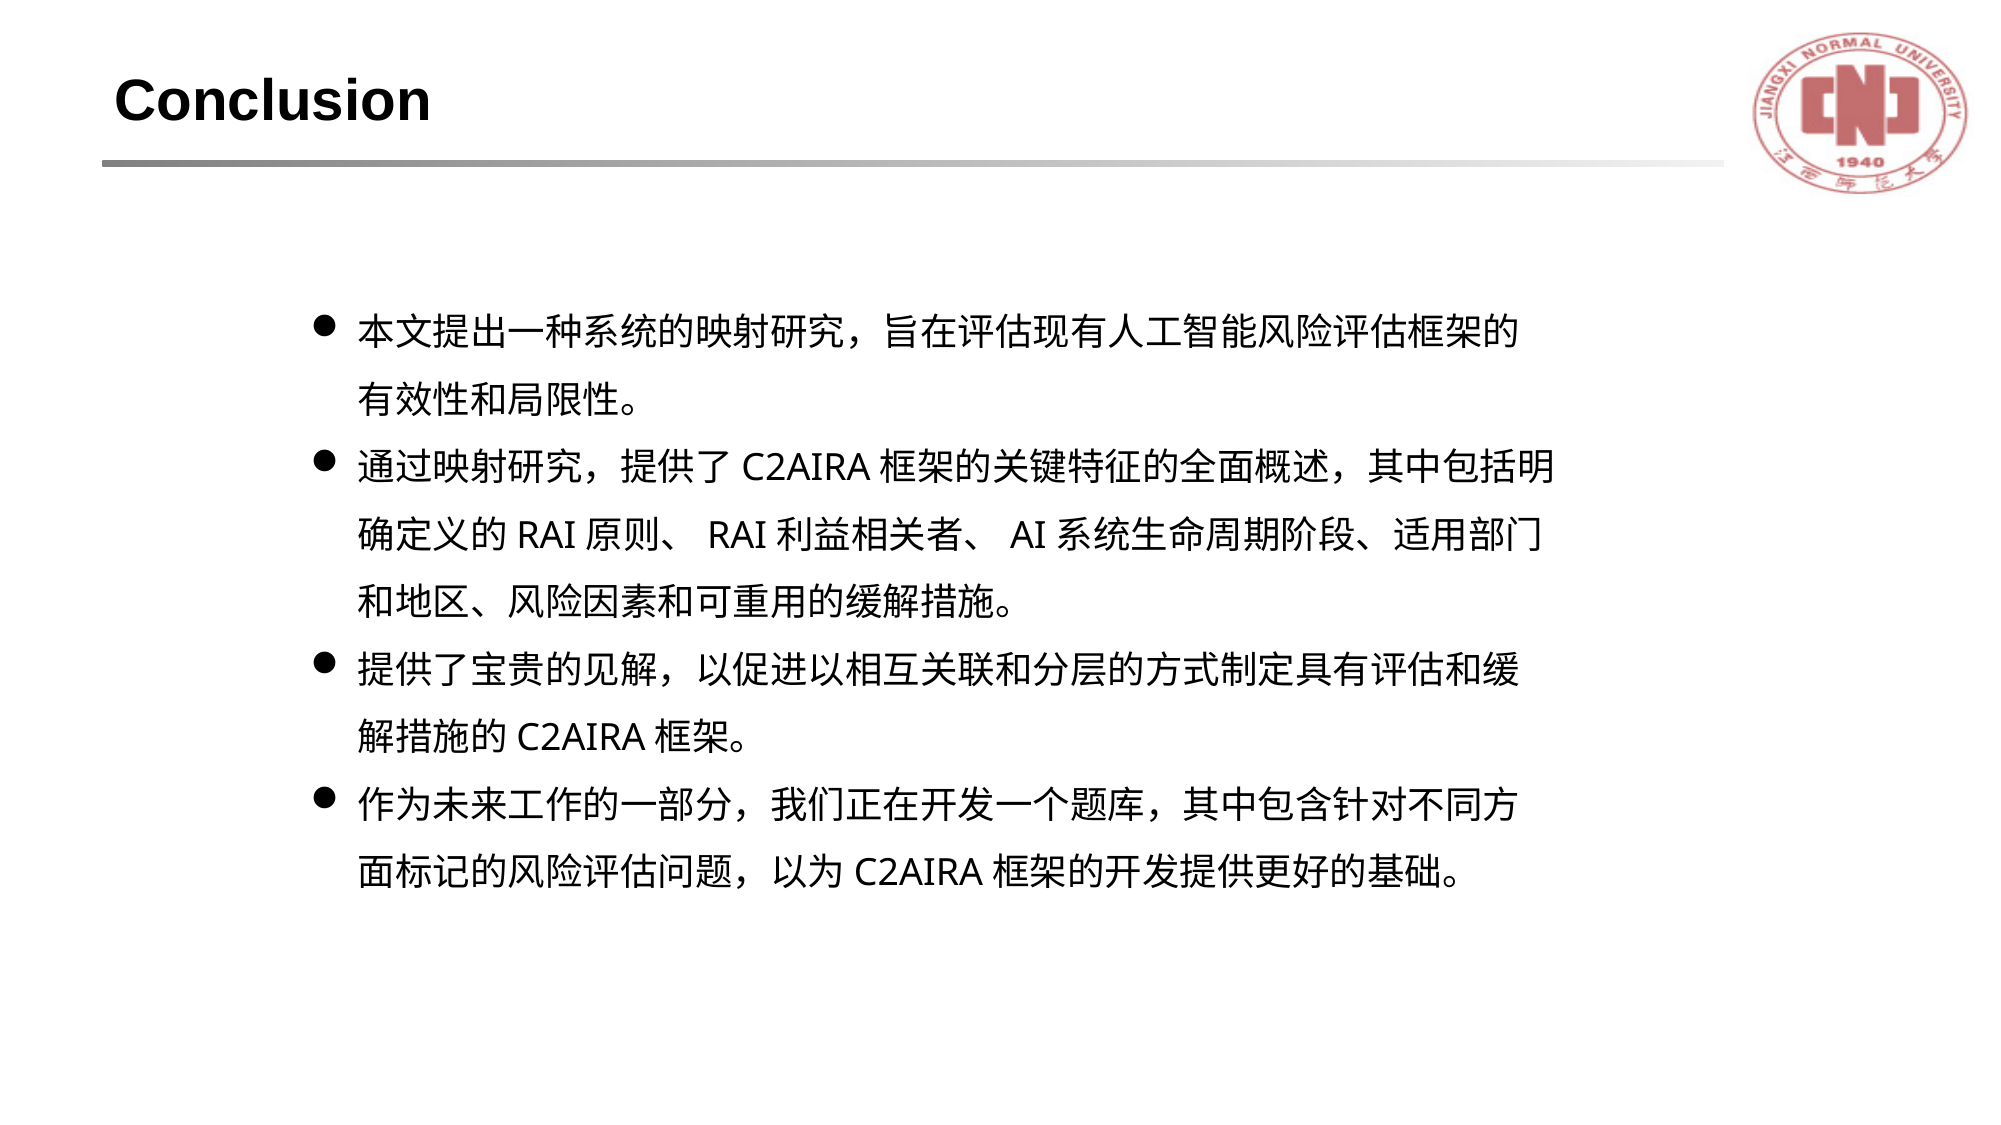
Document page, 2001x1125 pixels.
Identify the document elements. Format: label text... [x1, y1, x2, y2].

picture [1724, 30, 1975, 197]
title Conclusion [99, 44, 1901, 150]
text_box 本文提出一种系统的映射研究，旨在评估现有人工智能风险评估框架的有效性和局限性。 通过映射研究，提供了C2AIRA框架的关键特征的全面概述，其中包括明确定义的RAI原则、RAI利益相关者、AI系统生命周期阶段、适用部门和地区、风险因素和可重用的缓解措施。 提供了宝贵的见解，以促进以相互关联和分层的方式制定具有评估和缓解措施的C2AIRA框架。 作为未来工作的一部分，我们正在开发一个题库，其中包含针对不同方面标记的风险评估问题，以为C2AIRA框架的开发提供更好的基础。 [295, 278, 1573, 901]
